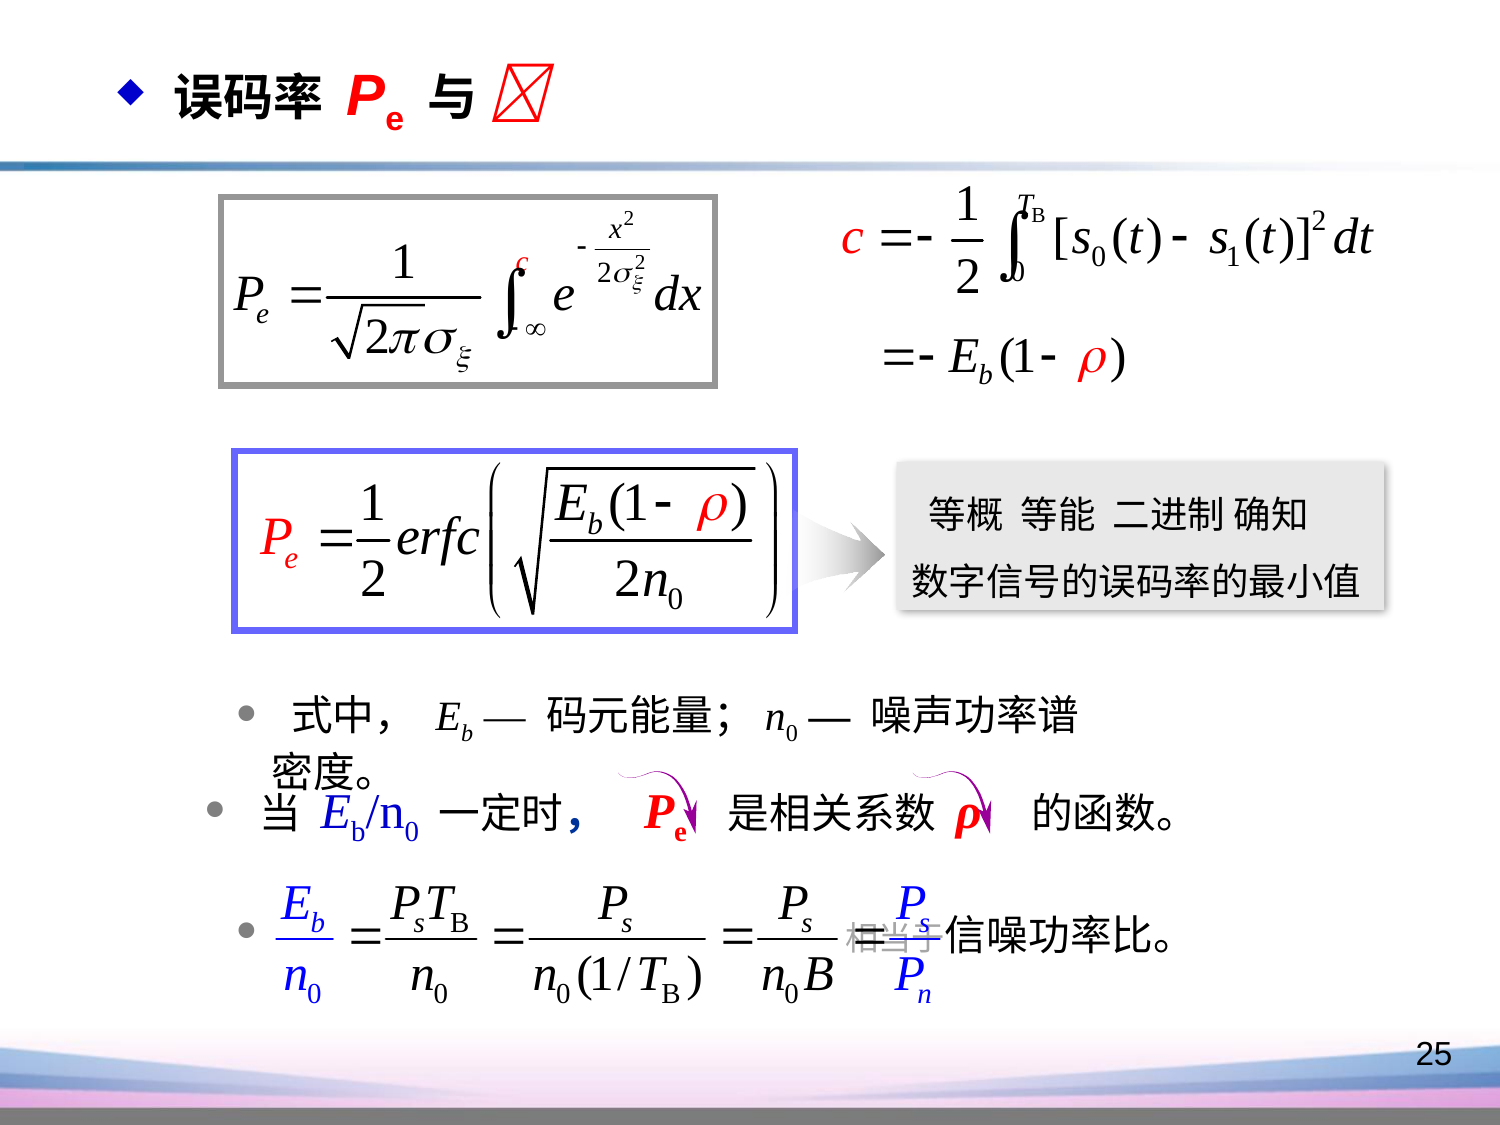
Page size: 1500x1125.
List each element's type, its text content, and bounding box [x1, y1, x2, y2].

text_box [618, 771, 697, 834]
text_box [796, 511, 885, 591]
text_box 式中， Eb — 码元能量；n0 — 噪声功率谱密度。 [221, 681, 1135, 771]
text_box 相当于信噪功率比。 [221, 901, 262, 967]
text_box 当 Eb/n0 一定时， Pe 是相关系数 ρ 的函数。 [190, 771, 1223, 855]
text_box 等概 等能 二进制 确知 数字信号的误码率的最小值 [896, 461, 1385, 610]
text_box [267, 871, 952, 1015]
picture [0, 0, 1500, 1125]
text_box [833, 171, 1385, 305]
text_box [871, 321, 1135, 398]
text_box 相当于信噪功率比。 [957, 901, 1385, 967]
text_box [237, 453, 793, 628]
text_box [912, 771, 992, 834]
text_box 误码率 Pe 与  [99, 50, 563, 145]
slide_number 25 [1155, 1024, 1468, 1100]
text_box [223, 199, 712, 383]
